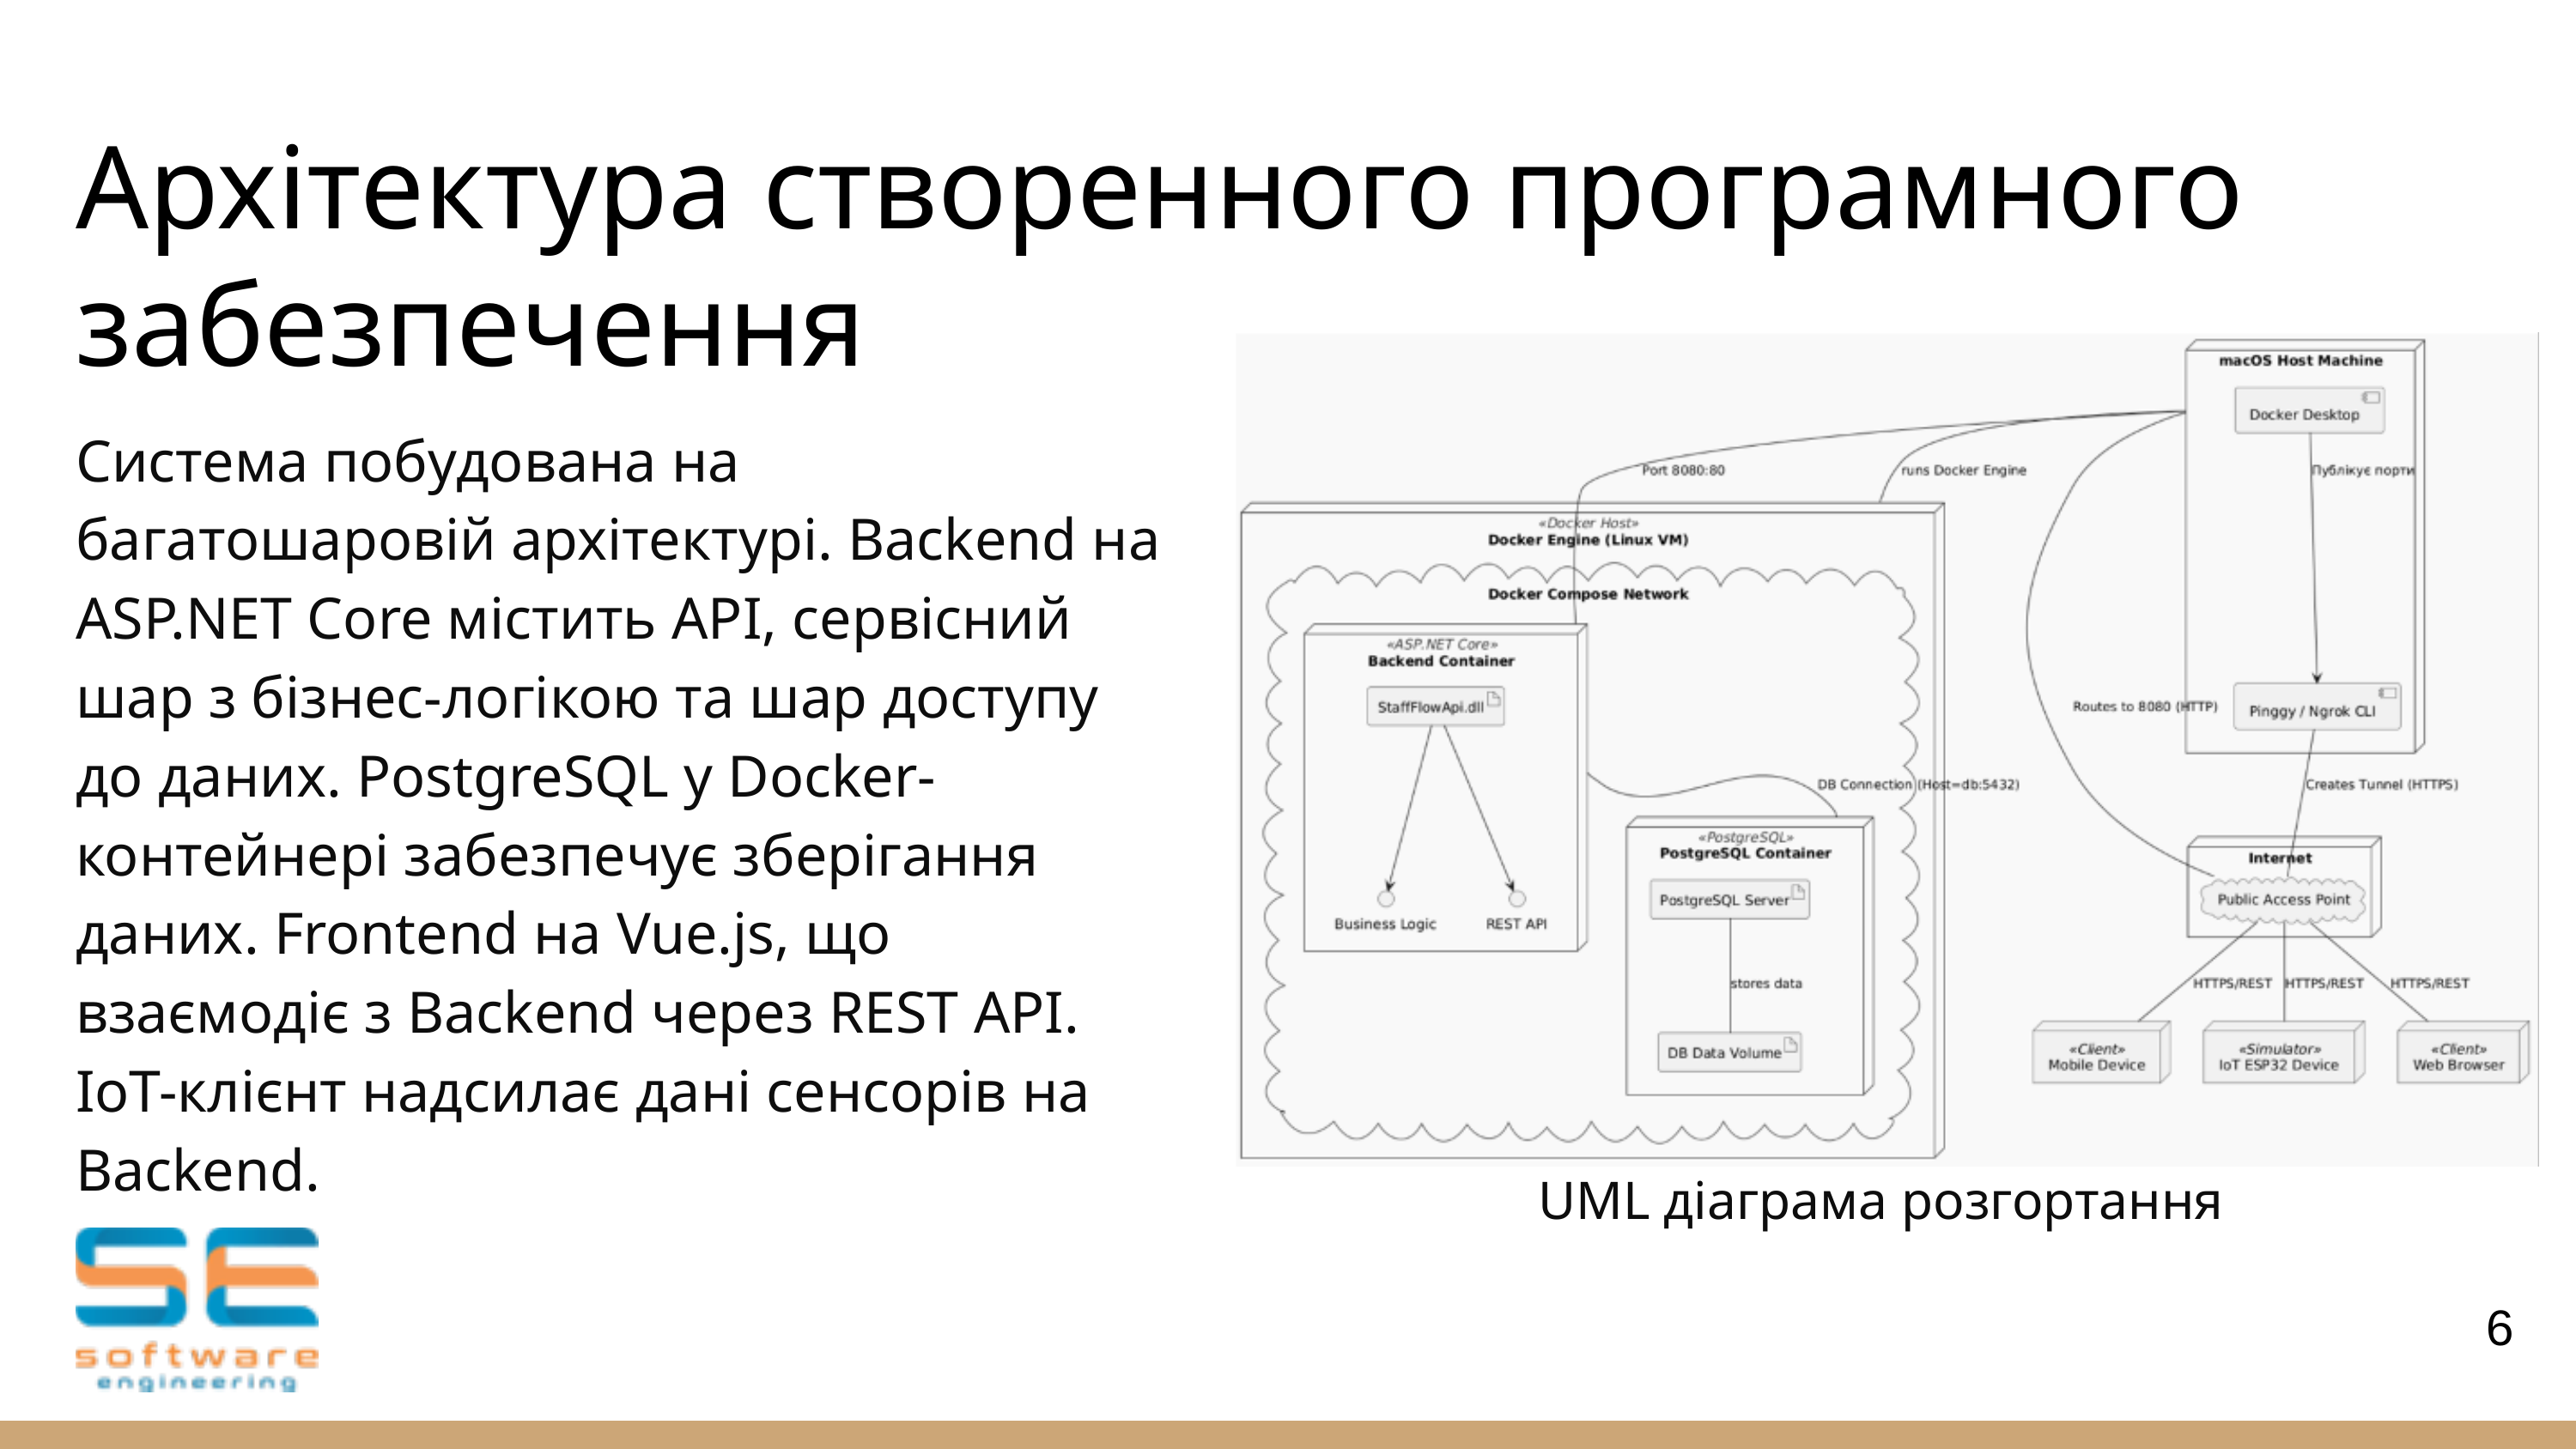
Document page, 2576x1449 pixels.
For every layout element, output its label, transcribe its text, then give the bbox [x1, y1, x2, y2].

text_box UML діаграма розгортання [1273, 1157, 2503, 1230]
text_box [75, 1227, 319, 1392]
text_box Система побудована на багатошаровій архітектурі. Backend на ASP.NET Core містить API, сервісний шар з бізнес-логікою та шар доступу до даних. PostgreSQL у Docker-контейнері забезпечує зберігання даних. Frontend на Vue.js, що взаємодіє з Backend через REST API. IoT-клієнт надсилає дані сенсорів на Backend. [76, 414, 1174, 1282]
text_box 6 [2485, 1295, 2541, 1356]
text_box [1236, 332, 2541, 1167]
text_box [75, 98, 2476, 390]
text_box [0, 1421, 2576, 1449]
